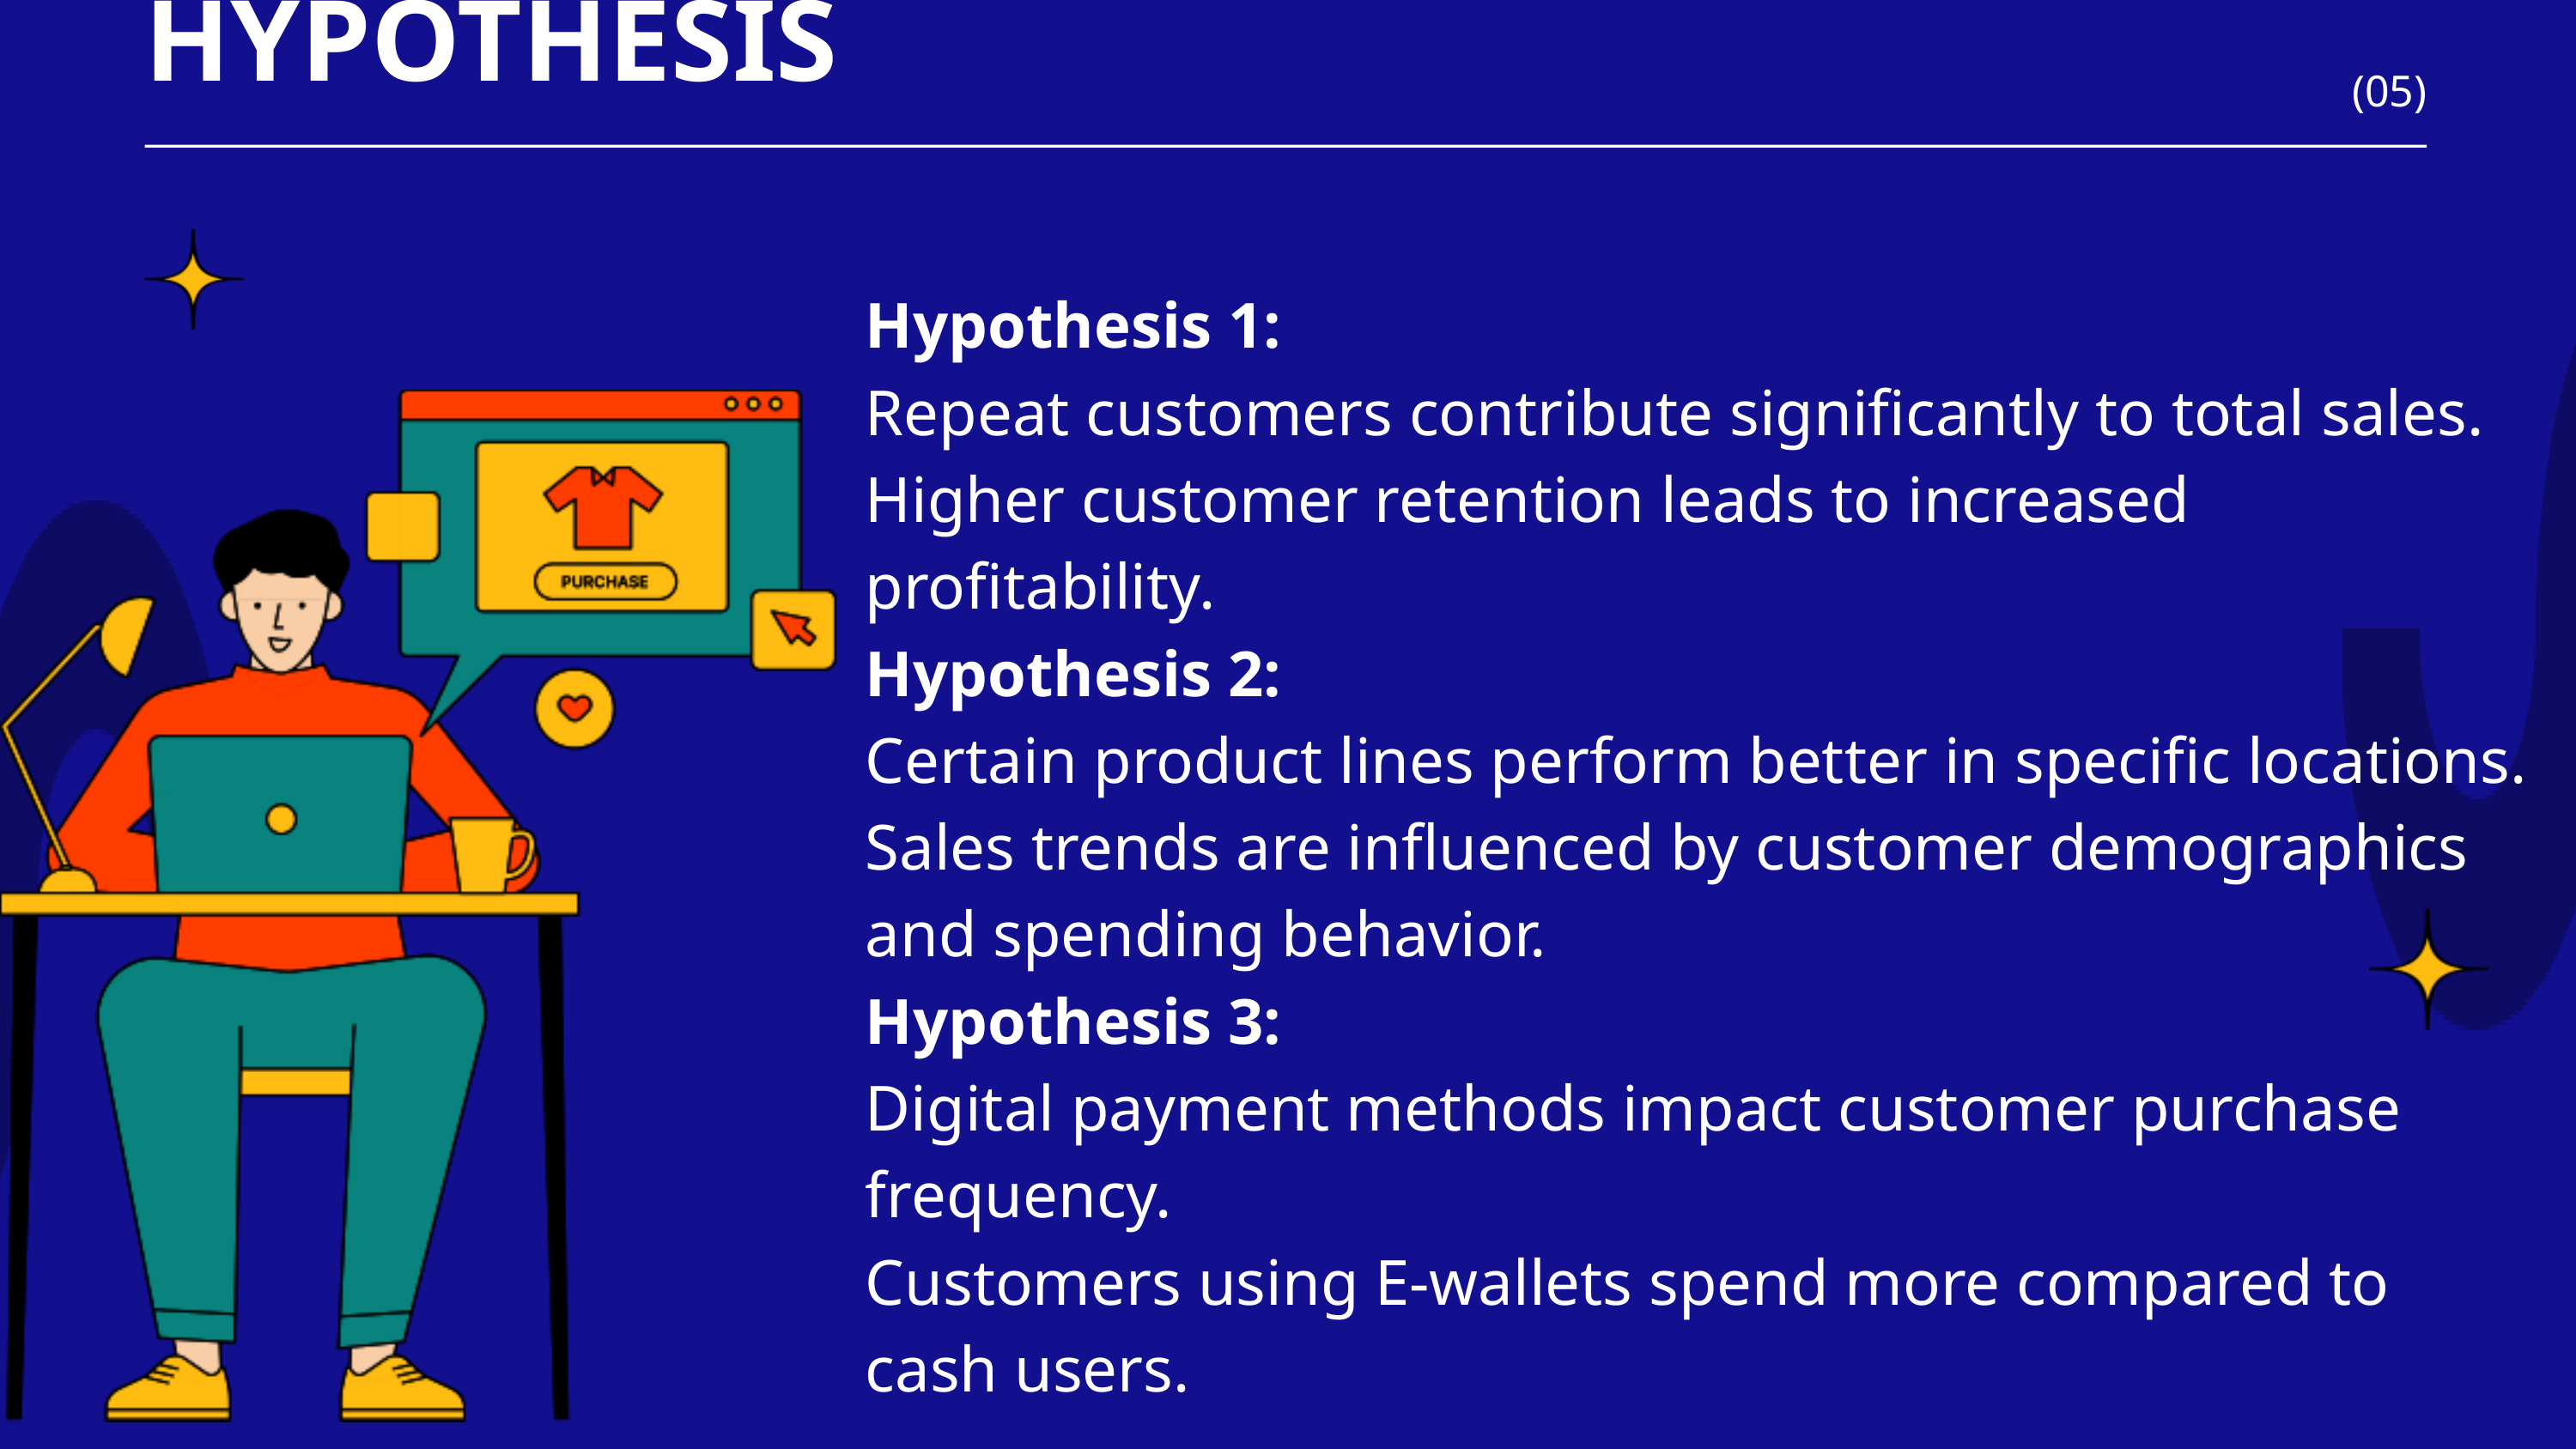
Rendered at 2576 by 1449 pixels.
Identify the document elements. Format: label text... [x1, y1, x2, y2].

text_box [2342, 227, 2576, 1031]
text_box [144, 227, 248, 330]
text_box HYPOTHESIS [144, 0, 1741, 104]
text_box [0, 390, 837, 1422]
text_box (05) [1960, 55, 2427, 116]
text_box Hypothesis 1: Repeat customers contribute significantly to total sales. Higher customer retention leads to increased profitability. Hypothesis 2: Certain product lines perform better in specific locations. Sales trends are influenced by customer demographics and spending behavior. Hypothesis 3: Digital payment methods impact customer purchase frequency. Customers using E-wallets spend more compared to cash users. [865, 274, 2538, 1404]
